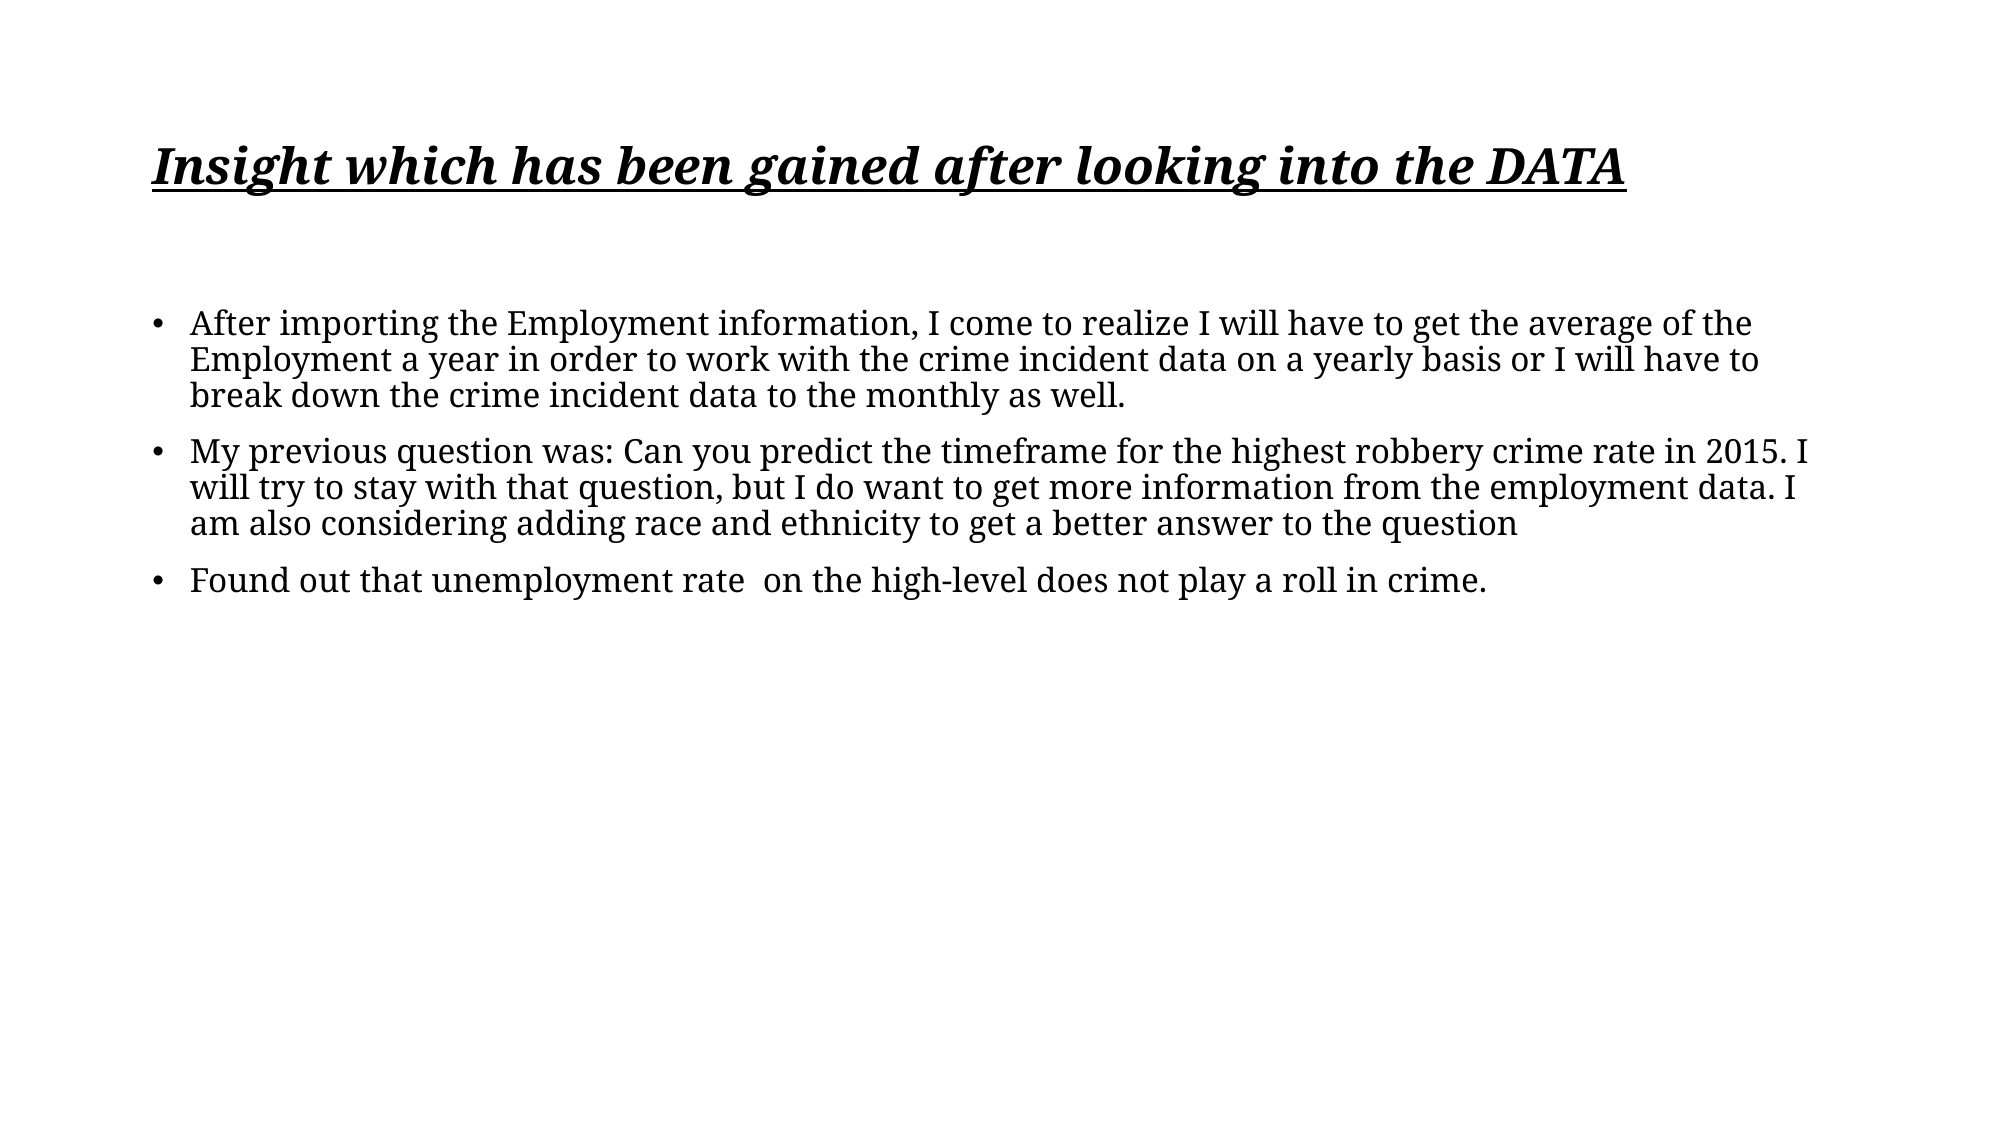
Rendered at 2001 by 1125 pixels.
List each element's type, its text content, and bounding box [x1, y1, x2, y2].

title Insight which has been gained after looking into the DATA [137, 59, 1863, 278]
list After importing the Employment information, I come to realize I will have to get the average of the Employment a year in order to work with the crime incident data on a yearly basis or I will have to break down the crime incident data to the monthly as well. My previous question was: Can you predict the timeframe for the highest robbery crime rate in 2015. I will try to stay with that question, but I do want to get more information from the employment data. I am also considering adding race and ethnicity to get a better answer to the question Found out that unemployment rate on the high-level does not play a roll in crime. [137, 299, 1863, 1014]
